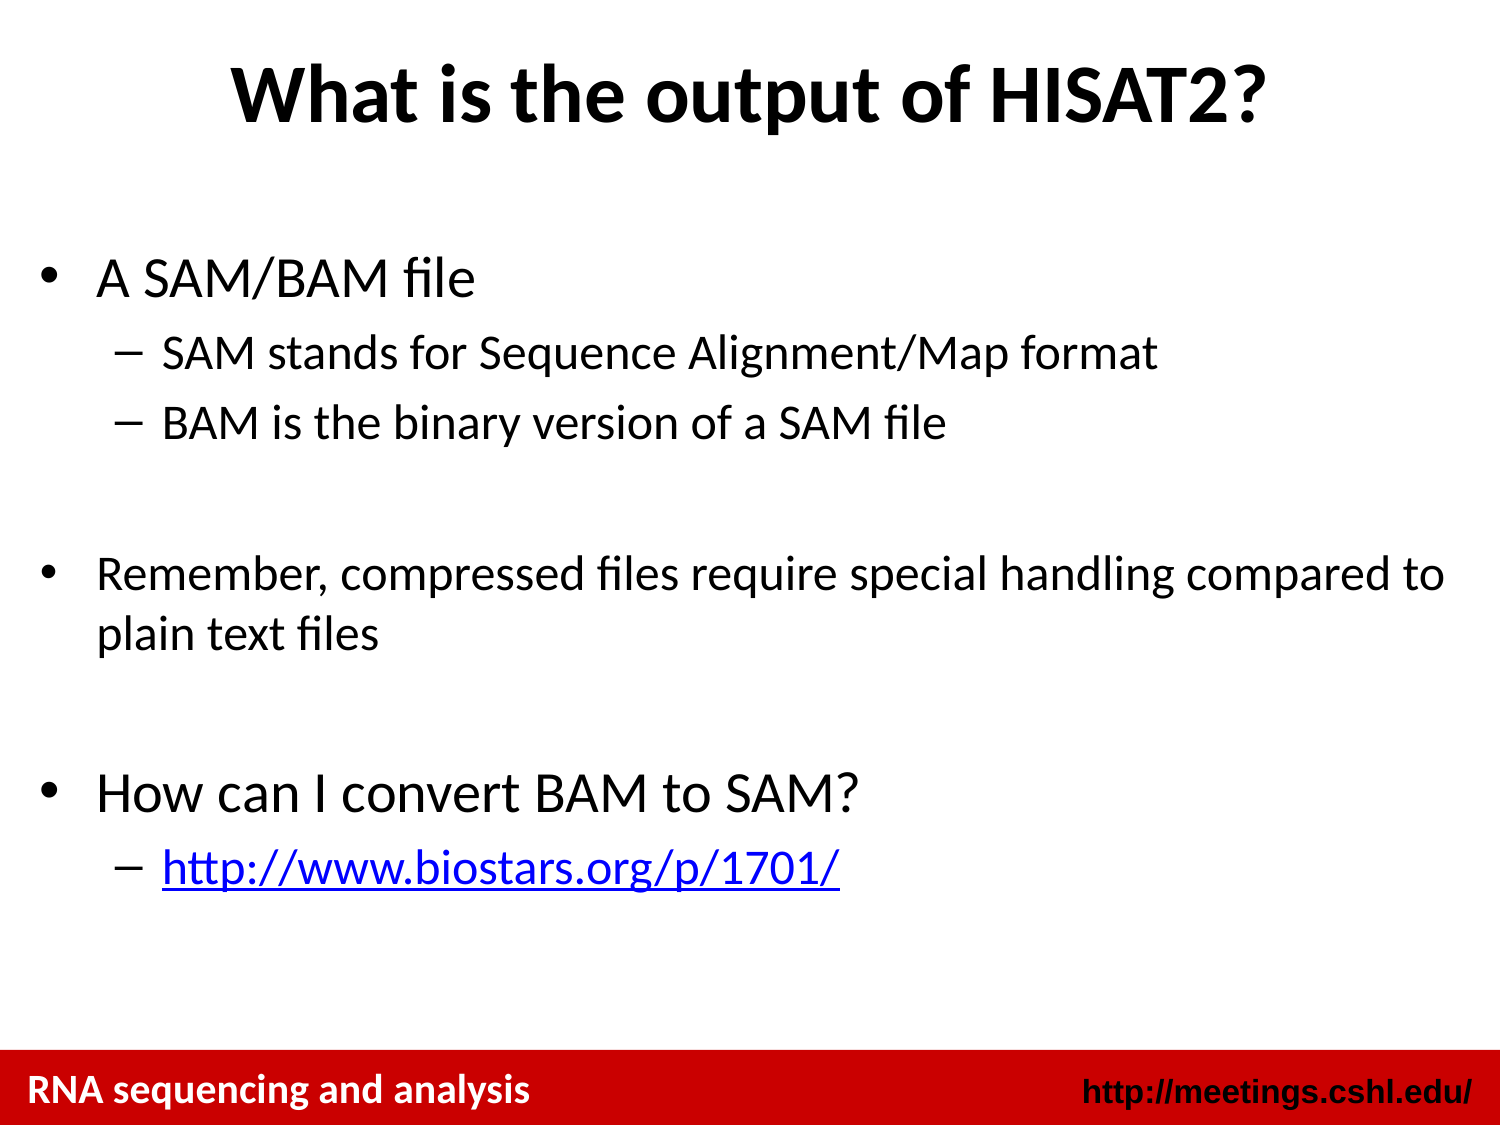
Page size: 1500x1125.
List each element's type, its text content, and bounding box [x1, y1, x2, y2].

title What is the output of HISAT2? [24, 0, 1475, 184]
list A SAM/BAM file SAM stands for Sequence Alignment/Map format BAM is the binary version of a SAM file Remember, compressed files require special handling compared to plain text files How can I convert BAM to SAM? http://www.biostars.org/p/1701/ [24, 231, 1475, 1007]
